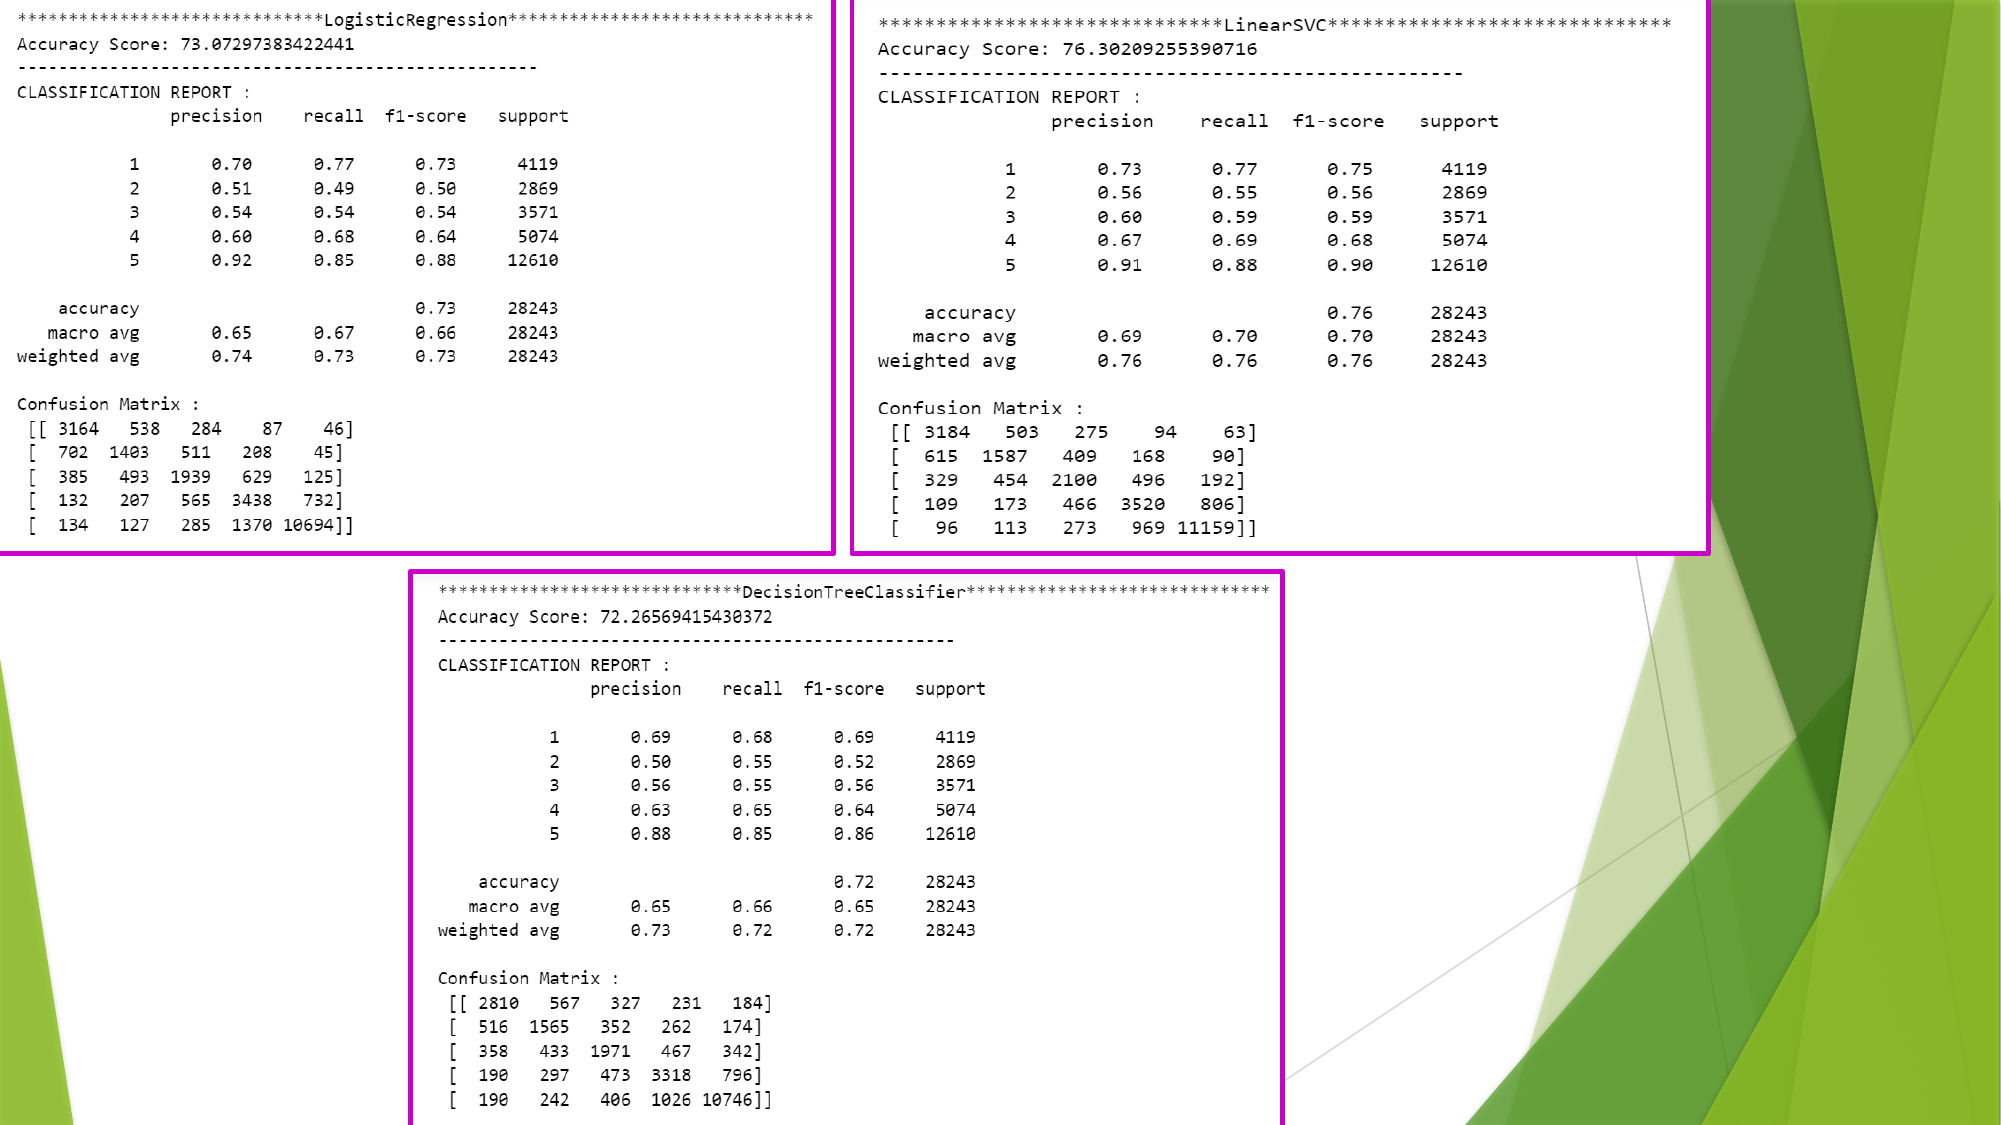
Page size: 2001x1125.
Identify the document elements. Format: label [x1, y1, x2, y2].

list [0, 0, 832, 552]
picture [853, 0, 1707, 552]
picture [412, 572, 1281, 1125]
